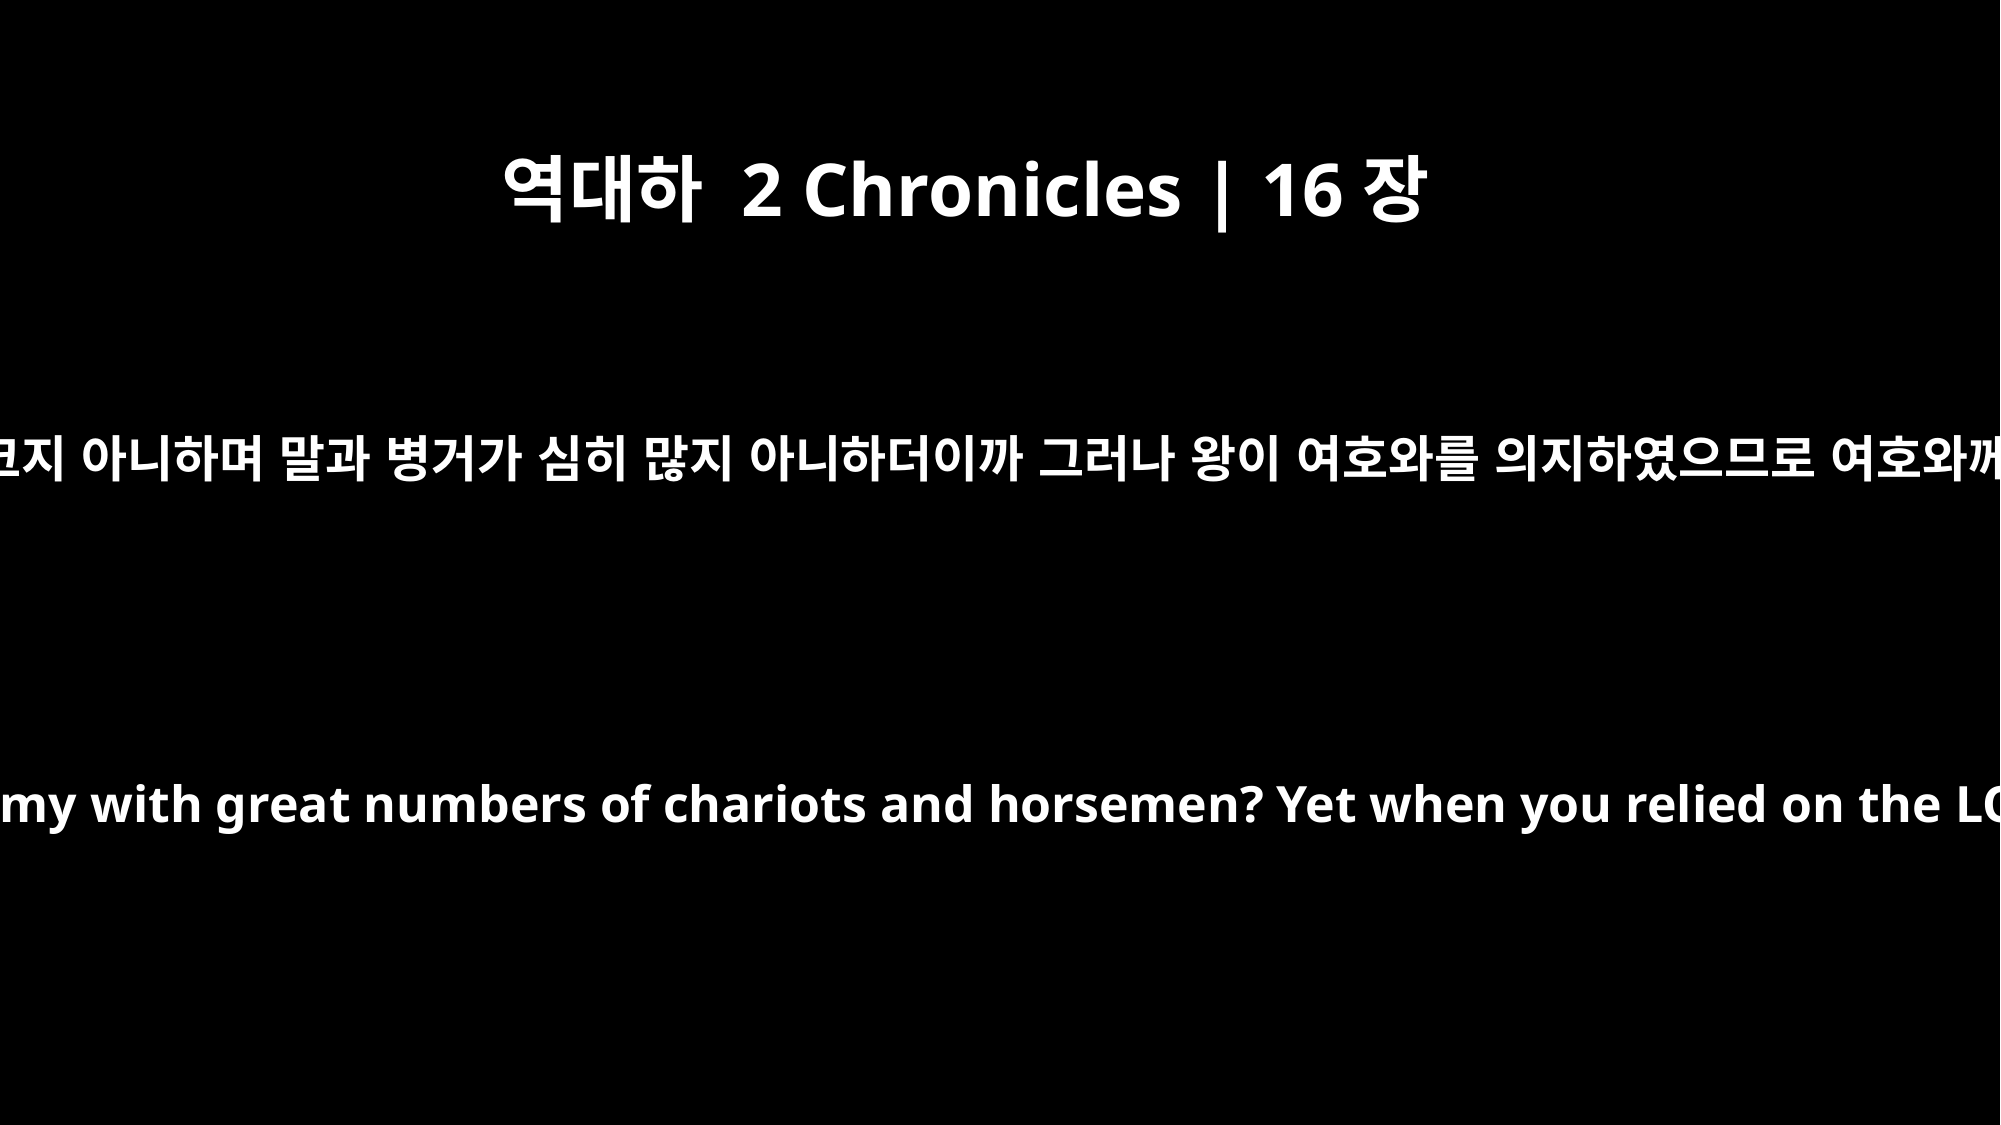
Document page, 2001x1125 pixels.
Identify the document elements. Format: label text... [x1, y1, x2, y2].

text_box 8 구스 사람과 룹 사람의 군대가 크지 아니하며 말과 병거가 심히 많지 아니하더이까 그러나 왕이 여호와를 의지하였으므로 여호와께서 왕의 손에 넘기셨나이다 [0, 359, 2000, 495]
text_box 역대하 2 Chronicles | 16장 [487, 136, 1445, 239]
text_box Were not the Cushites and Libyans a mighty army with great numbers of chariots and horsemen? Yet when you relied on the LORD, he delivered them into your hand. [0, 764, 2000, 840]
